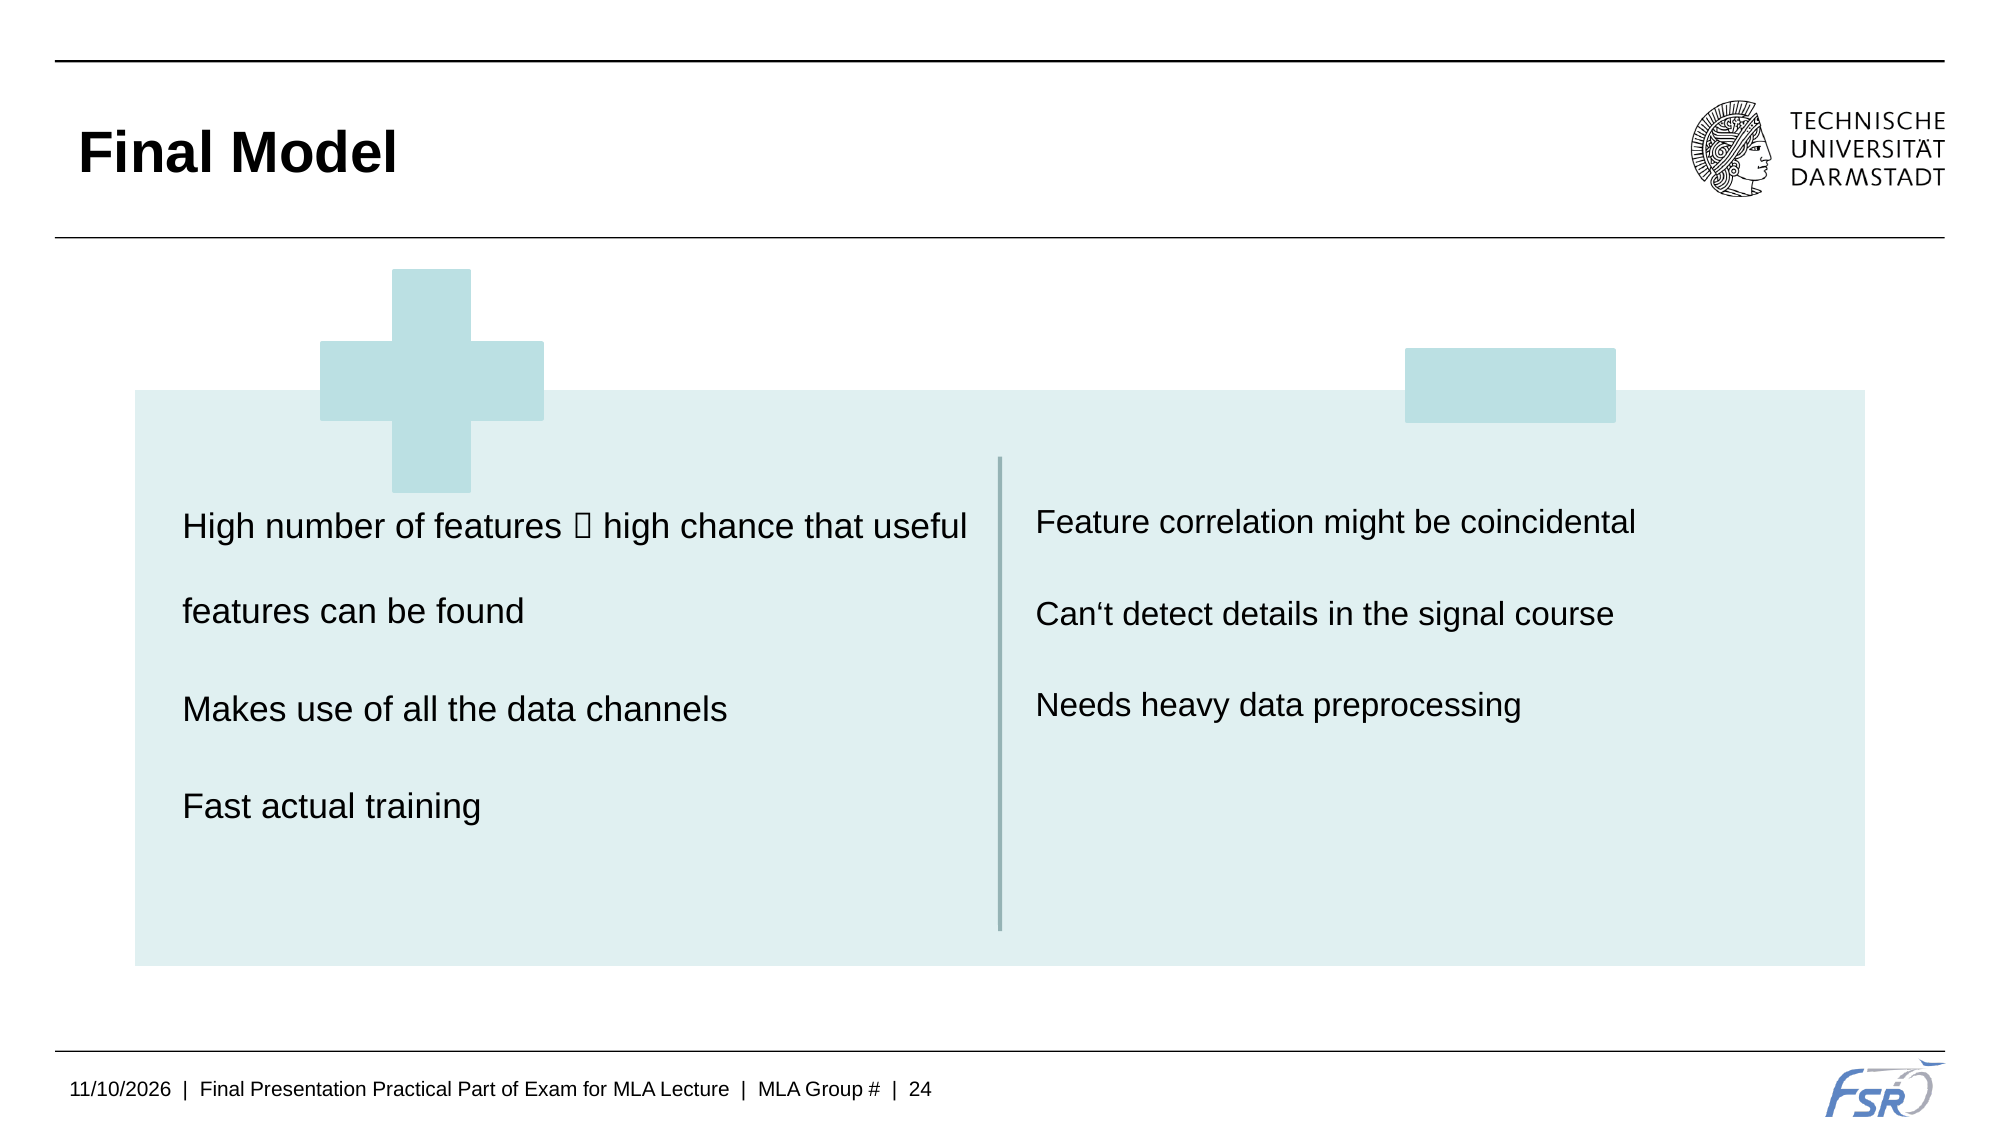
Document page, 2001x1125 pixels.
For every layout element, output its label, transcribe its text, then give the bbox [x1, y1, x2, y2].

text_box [109, 265, 1891, 975]
title Final Model [78, 79, 1650, 218]
picture [1825, 1058, 1946, 1117]
picture [1662, 83, 1988, 214]
list [78, 265, 1930, 1001]
